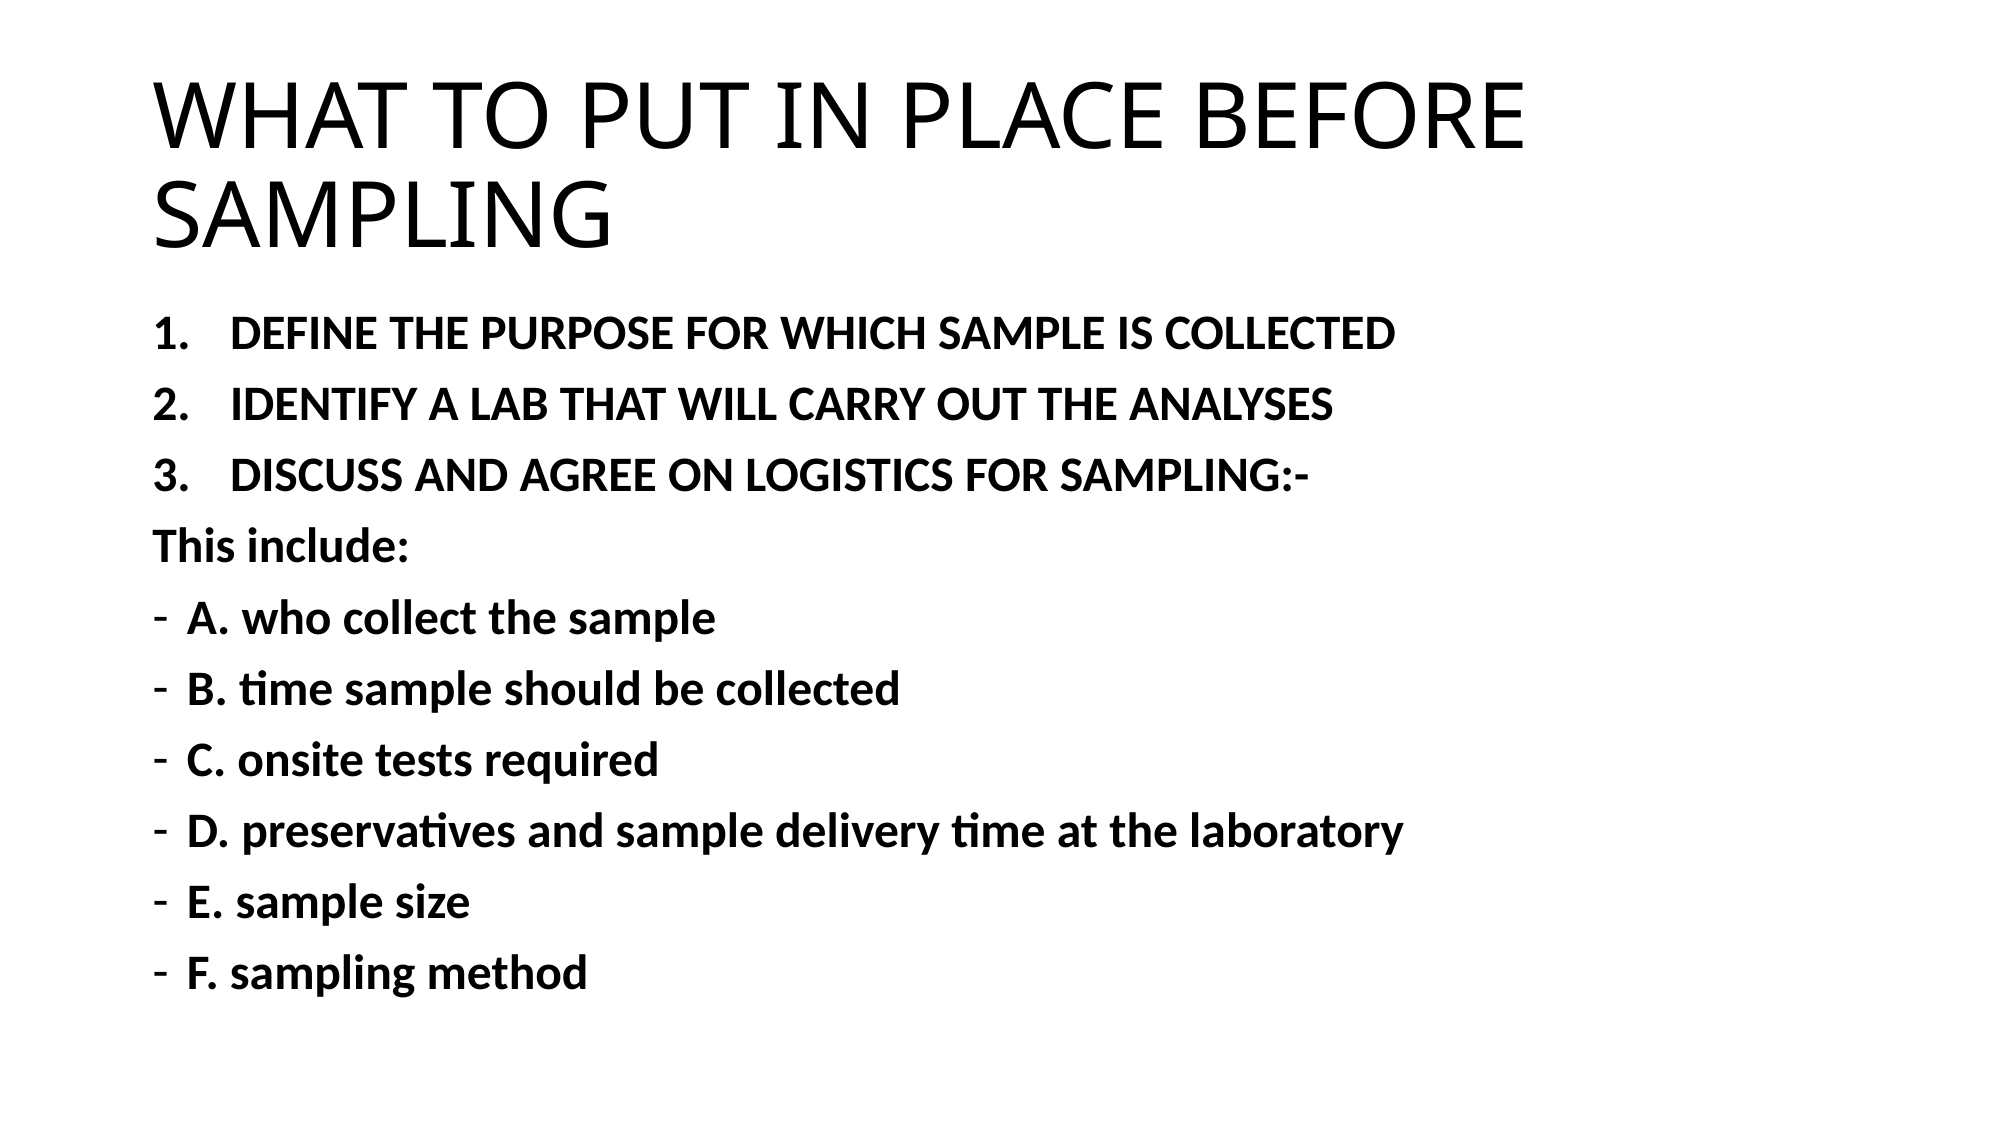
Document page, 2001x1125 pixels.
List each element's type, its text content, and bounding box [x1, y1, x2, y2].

list DEFINE THE PURPOSE FOR WHICH SAMPLE IS COLLECTED IDENTIFY A LAB THAT WILL CARRY OUT THE ANALYSES DISCUSS AND AGREE ON LOGISTICS FOR SAMPLING:- This include: A. who collect the sample B. time sample should be collected C. onsite tests required D. preservatives and sample delivery time at the laboratory E. sample size F. sampling method [137, 299, 1863, 1014]
title WHAT TO PUT IN PLACE BEFORE SAMPLING [137, 59, 1863, 278]
